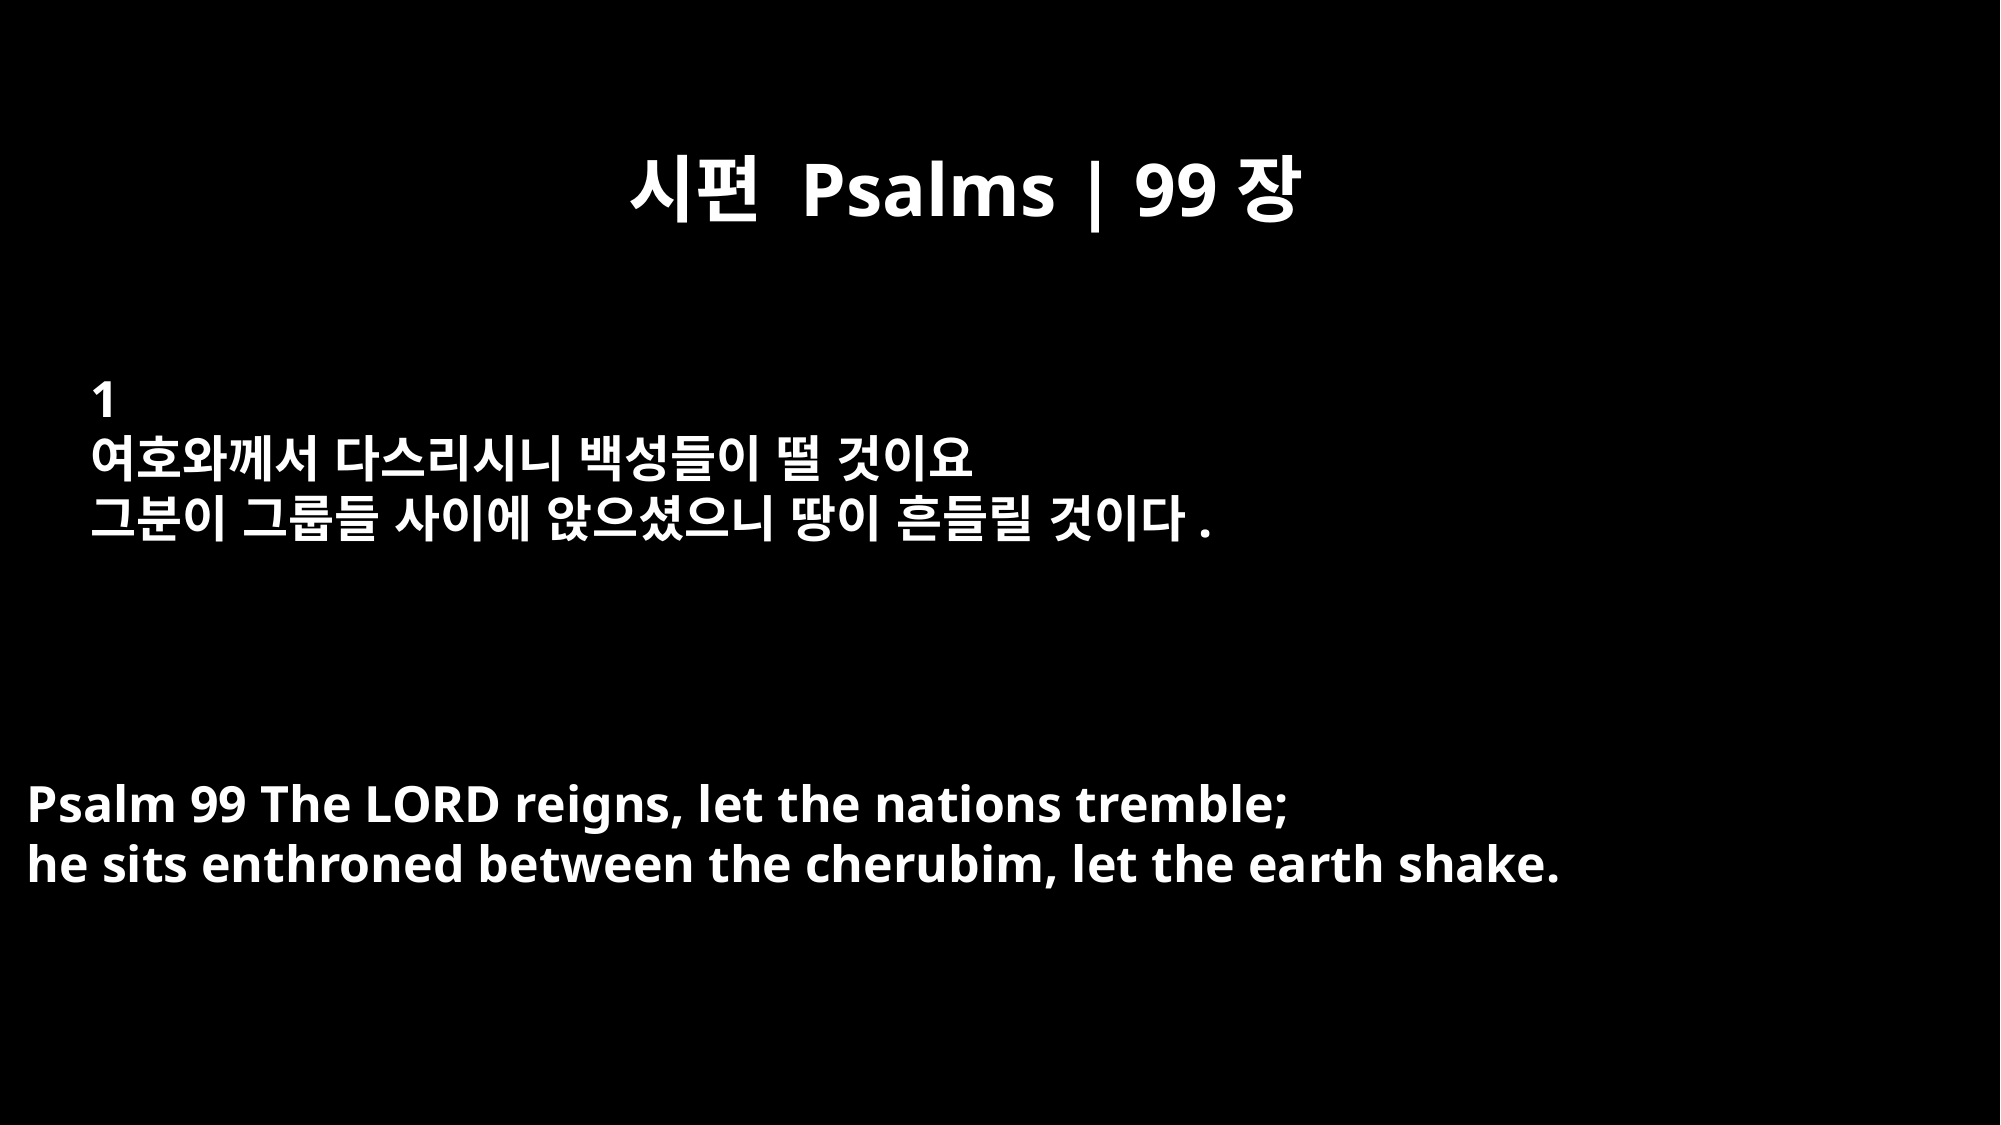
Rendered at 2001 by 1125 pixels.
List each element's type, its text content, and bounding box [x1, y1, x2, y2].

text_box Psalm 99 The LORD reigns, let the nations tremble; he sits enthroned between the cherubim, let the earth shake. [12, 764, 1577, 900]
text_box ﻿1 여호와께서 다스리시니 백성들이 떨 것이요 그분이 그룹들 사이에 앉으셨으니 땅이 흔들릴 것이다. [76, 359, 1228, 555]
text_box 시편 Psalms | 99장 [613, 136, 1319, 239]
